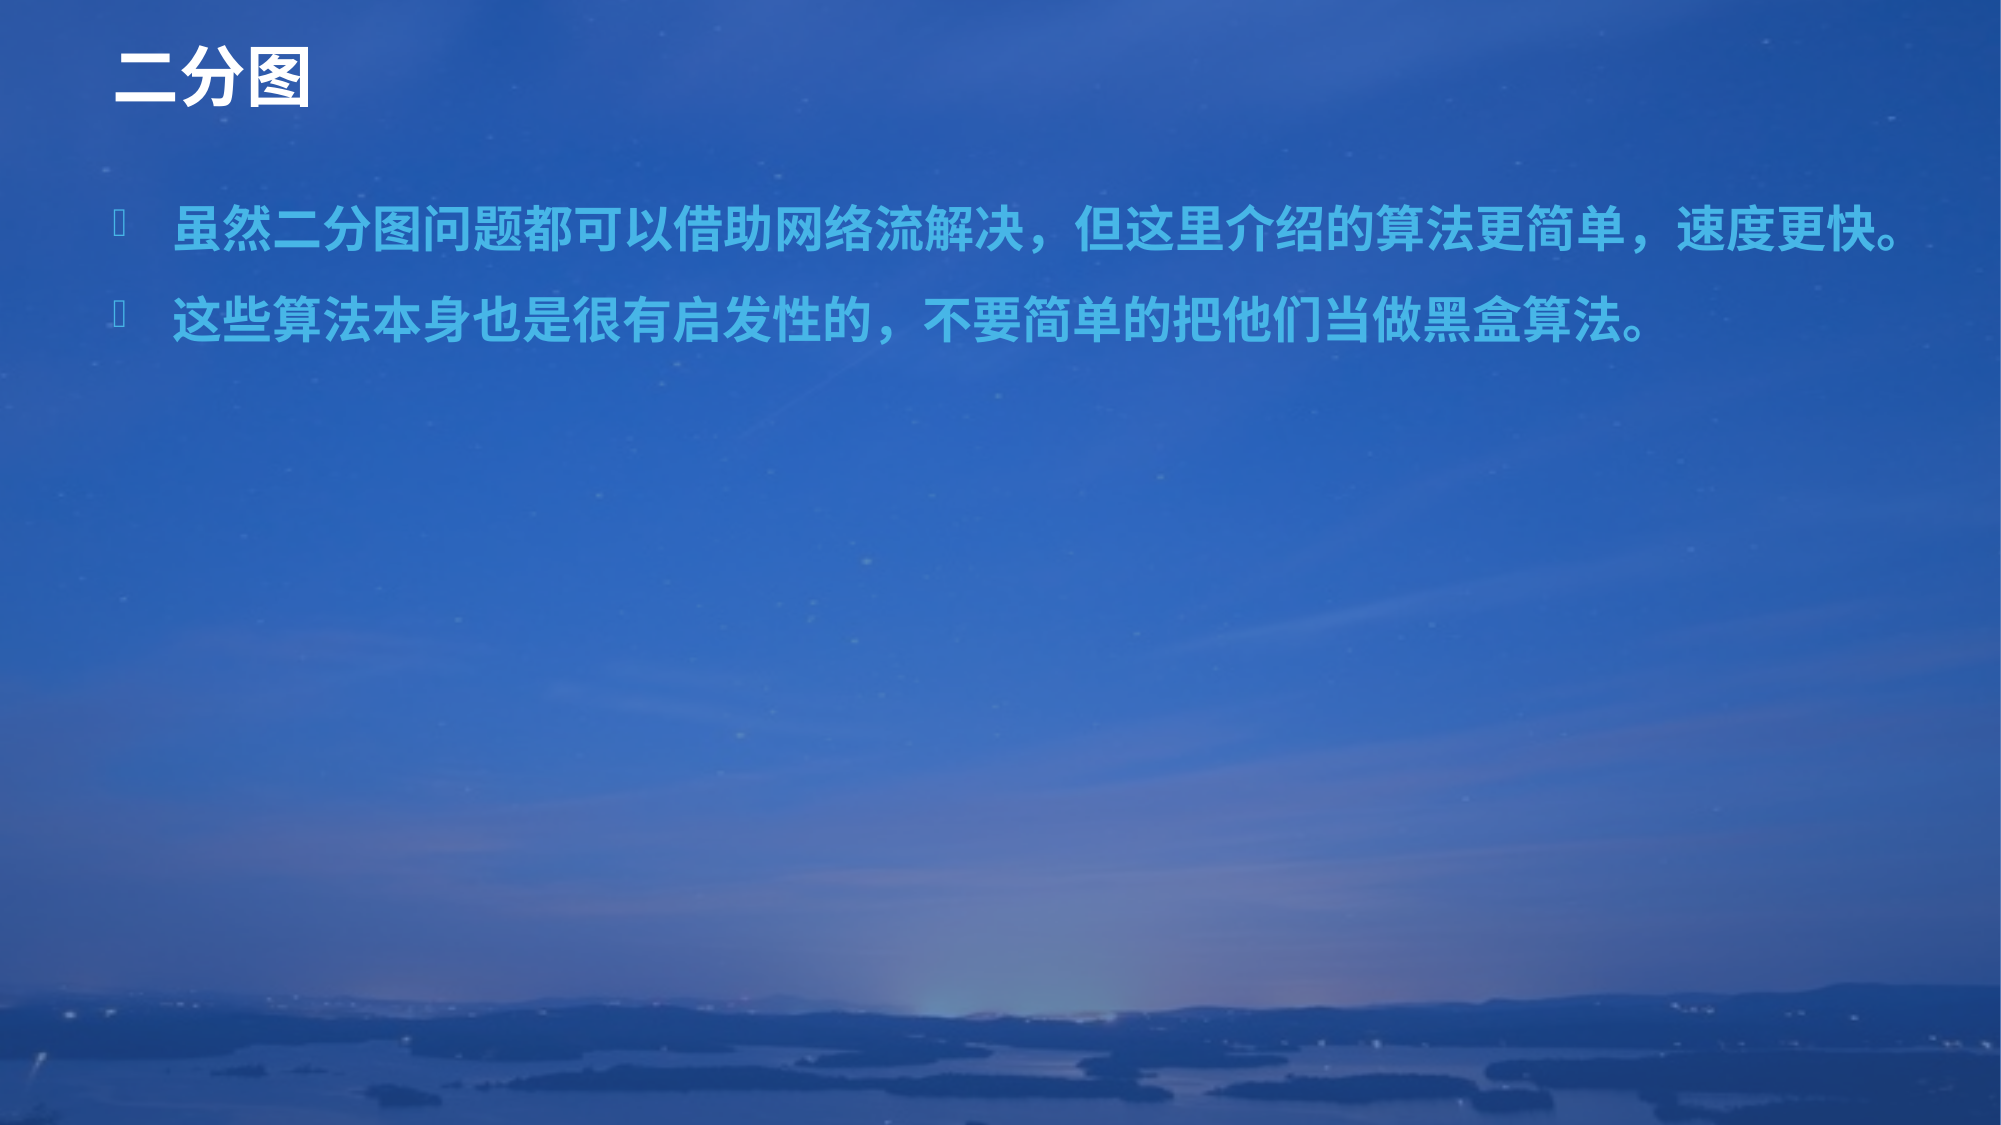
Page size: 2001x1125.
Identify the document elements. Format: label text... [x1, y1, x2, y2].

title 二分图 [97, 27, 1892, 133]
list 虽然二分图问题都可以借助网络流解决，但这里介绍的算法更简单，速度更快。 这些算法本身也是很有启发性的，不要简单的把他们当做黑盒算法。 [97, 183, 1892, 1056]
